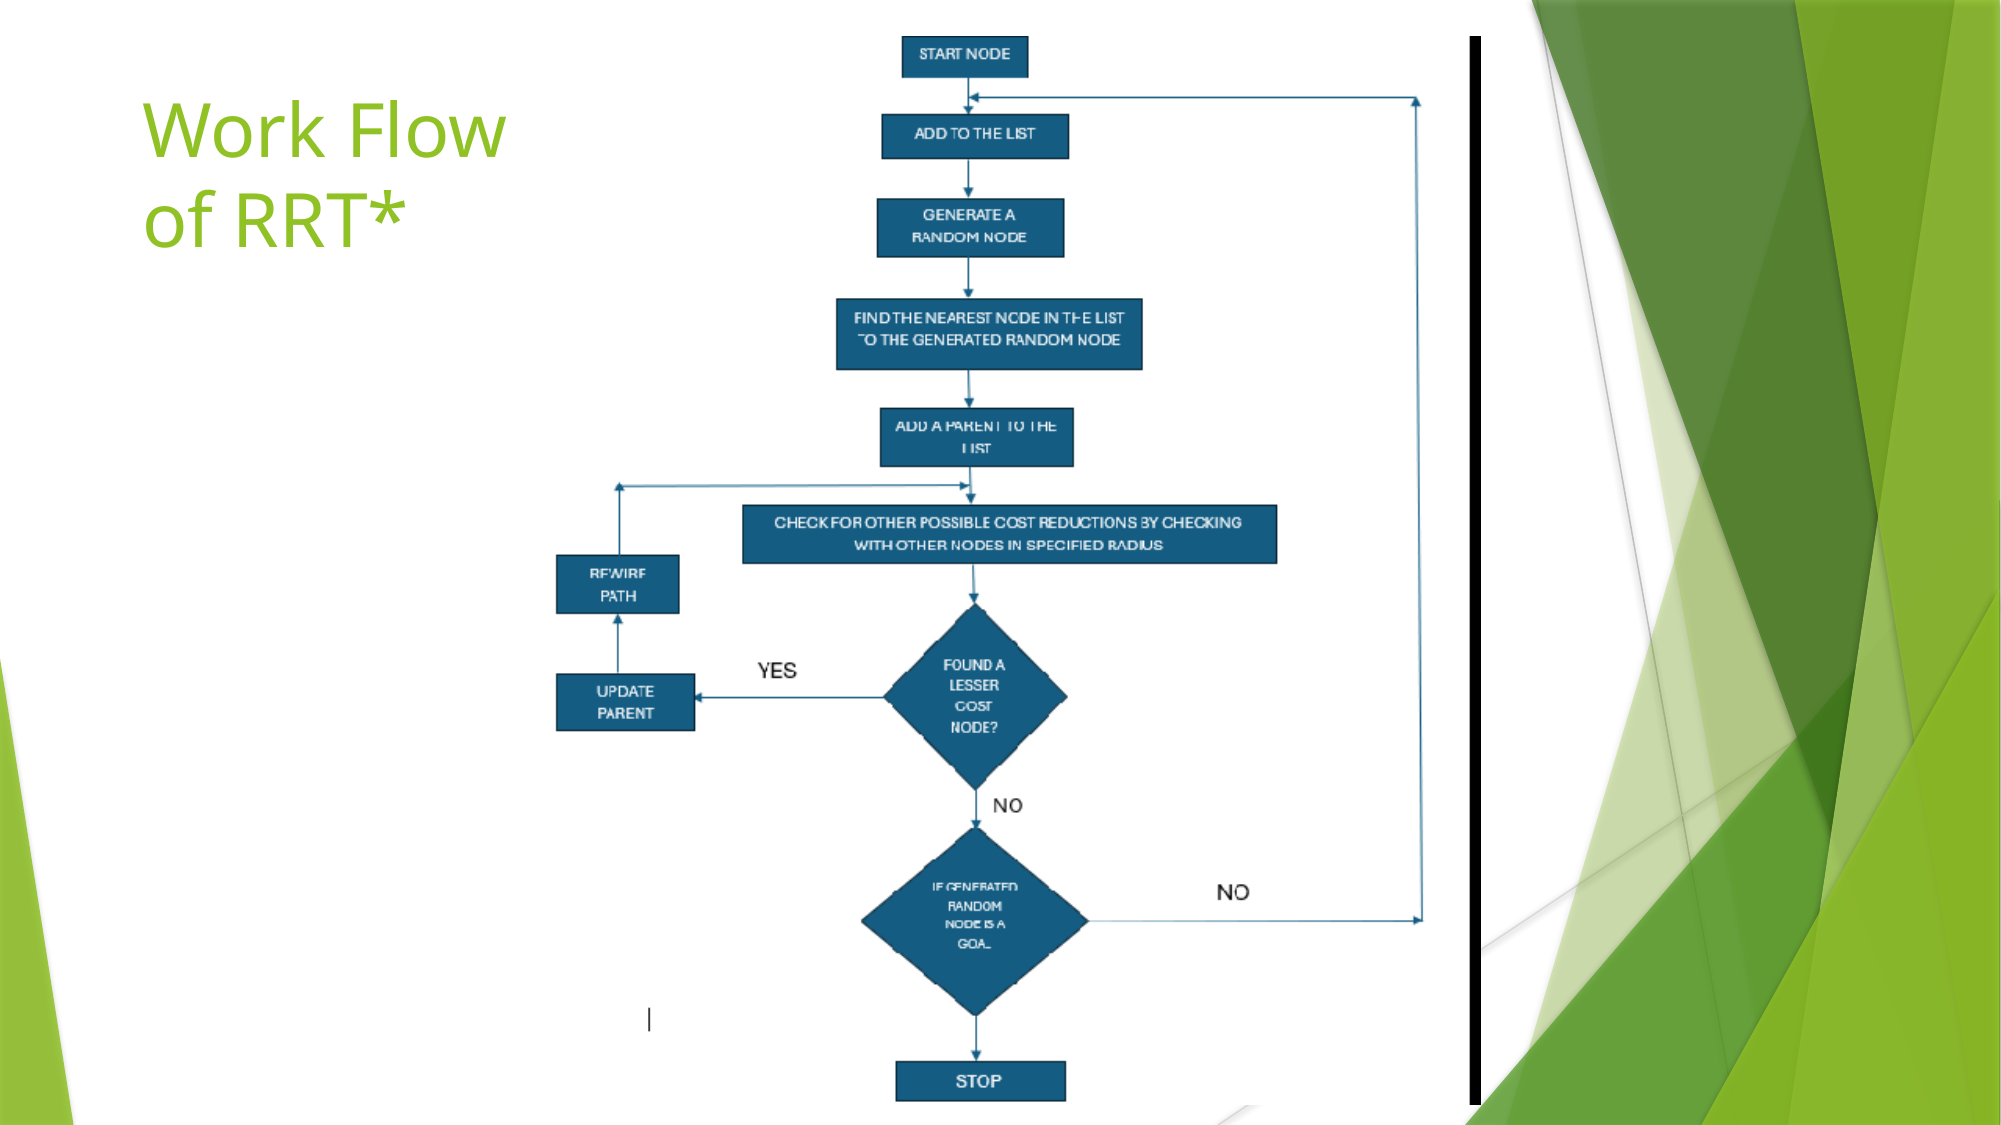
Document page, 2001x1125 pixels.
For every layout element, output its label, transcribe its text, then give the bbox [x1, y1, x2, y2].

picture [536, 35, 1481, 1106]
title Work Flow of RRT* [127, 75, 531, 200]
